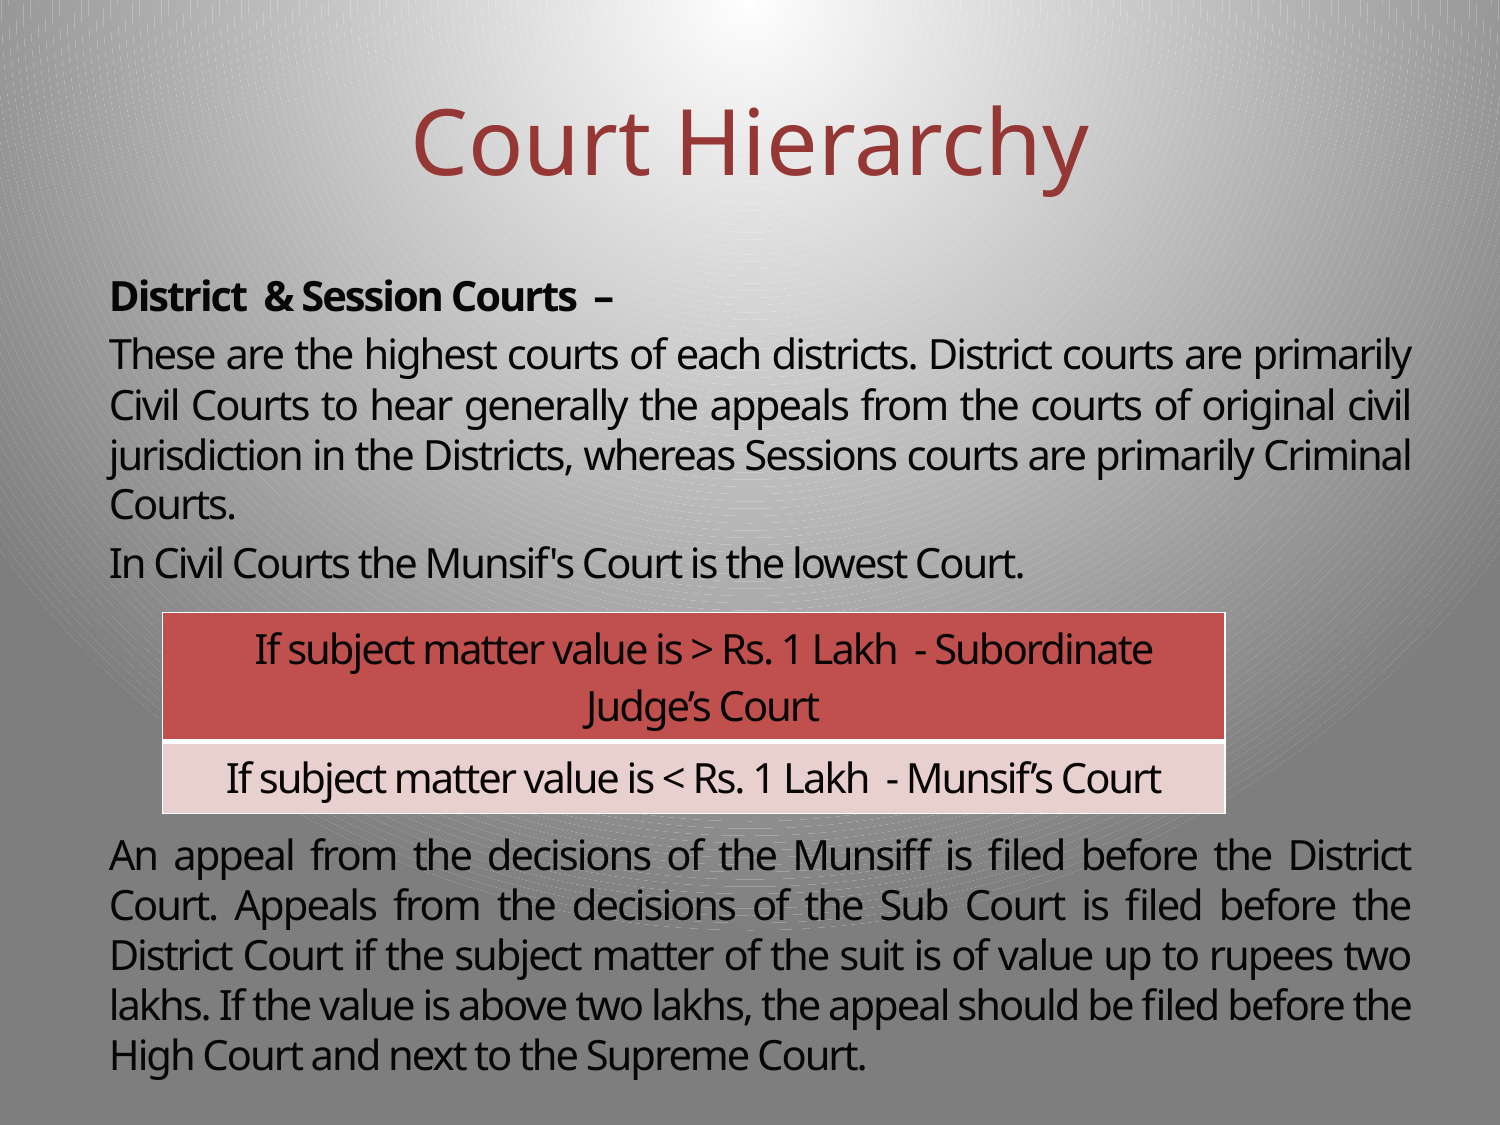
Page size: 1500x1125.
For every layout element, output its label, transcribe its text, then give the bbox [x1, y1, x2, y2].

list District & Session Courts – These are the highest courts of each districts. District courts are primarily Civil Courts to hear generally the appeals from the courts of original civil jurisdiction in the Districts, whereas Sessions courts are primarily Criminal Courts. In Civil Courts the Munsif's Court is the lowest Court. An appeal from the decisions of the Munsiff is filed before the District Court. Appeals from the decisions of the Sub Court is filed before the District Court if the subject matter of the suit is of value up to rupees two lakhs. If the value is above two lakhs, the appeal should be filed before the High Court and next to the Supreme Court. [75, 262, 1425, 1005]
table_header If subject matter value is > Rs. 1 Lakh - Subordinate Judge’s Court [163, 613, 1224, 739]
title Court Hierarchy [75, 45, 1425, 233]
table_cell If subject matter value is < Rs. 1 Lakh - Munsif’s Court [163, 744, 1224, 813]
